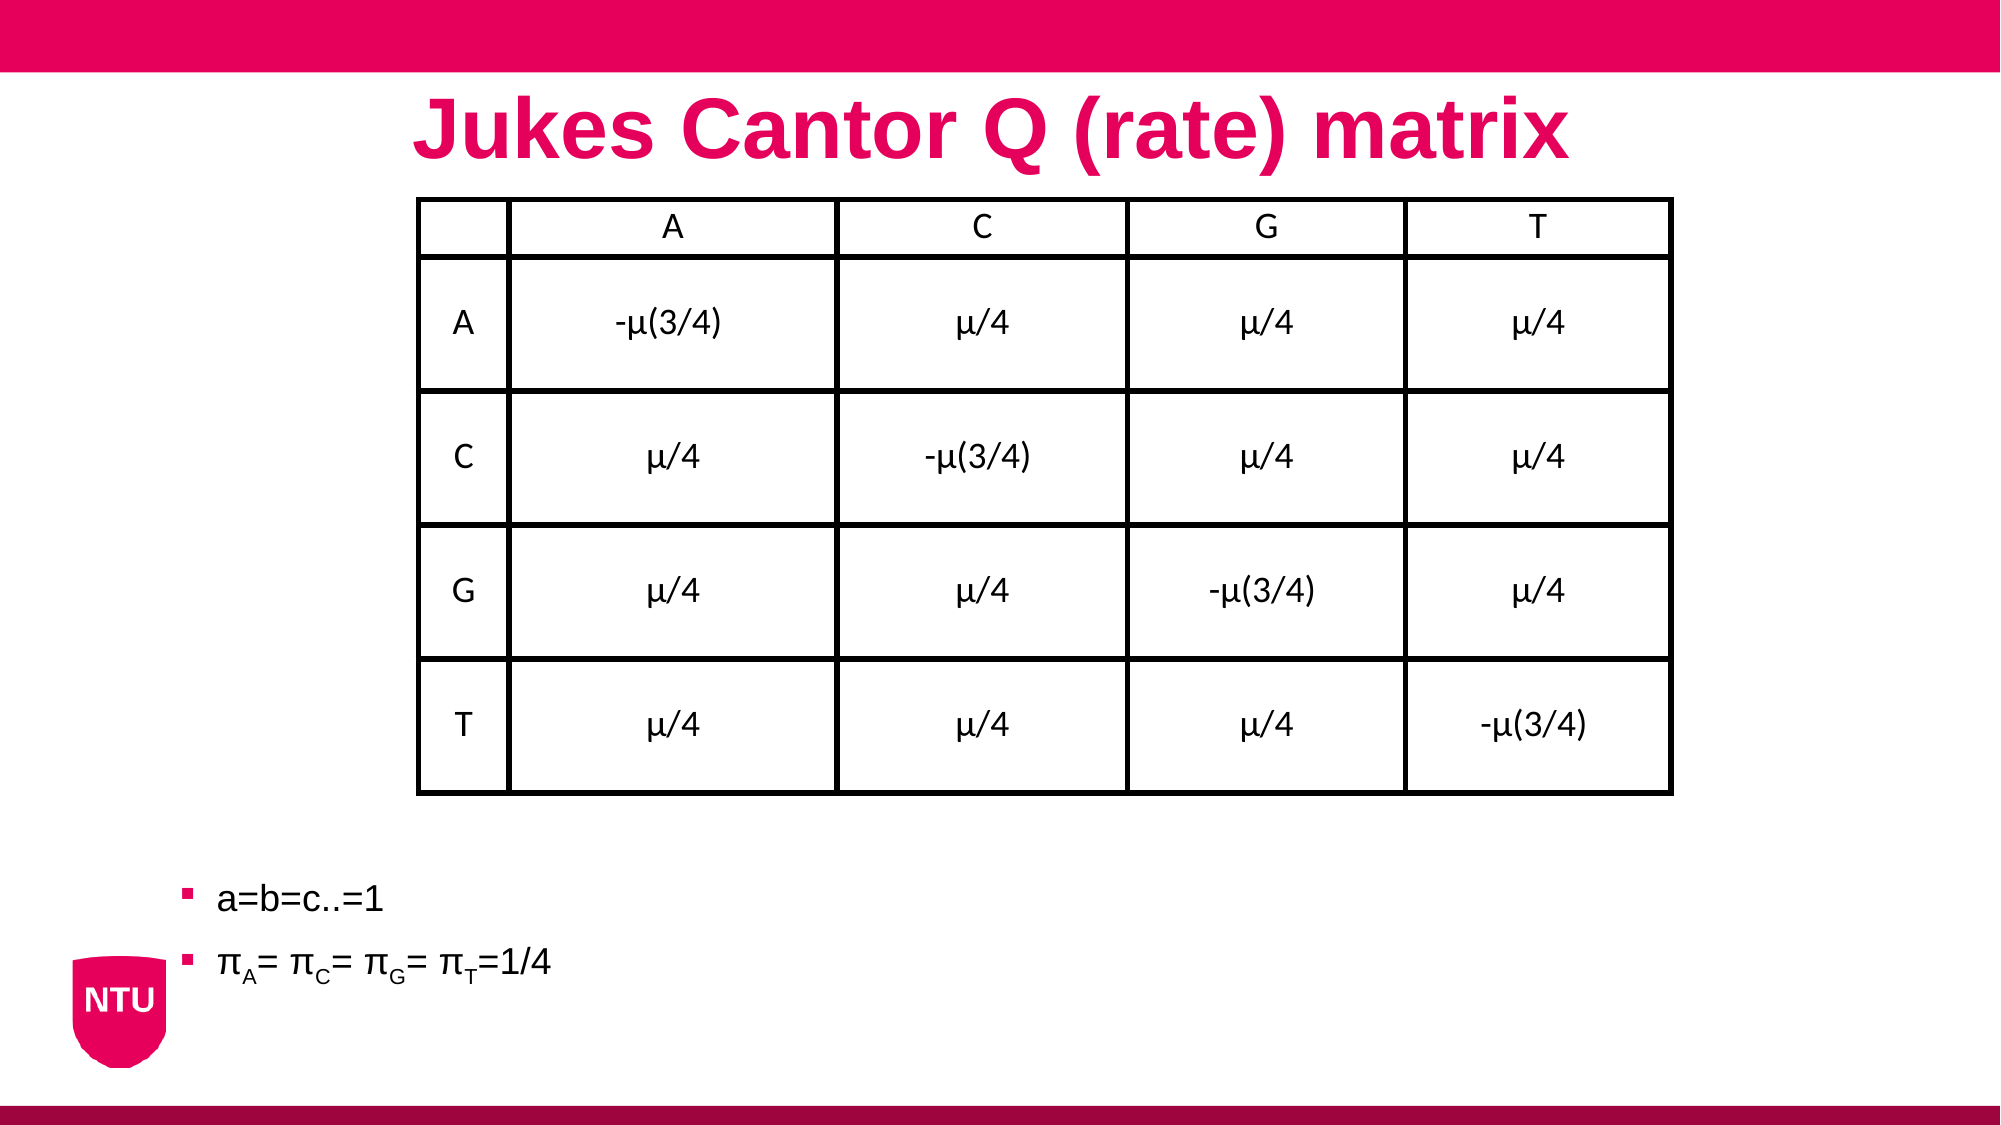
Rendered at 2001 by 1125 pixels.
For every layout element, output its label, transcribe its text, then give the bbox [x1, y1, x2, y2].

table_cell A [421, 260, 506, 388]
table_cell -μ(3/4) [840, 394, 1125, 522]
list a=b=c..=1 πA= πC= πG= πT=1/4 [179, 807, 1911, 1087]
table_cell -μ(3/4) [1130, 528, 1403, 656]
table_cell μ/4 [512, 528, 834, 656]
table_cell C [421, 394, 506, 522]
table_header [421, 202, 506, 254]
table_header T [1408, 202, 1668, 254]
table_header C [840, 202, 1125, 254]
table_cell μ/4 [1130, 662, 1403, 790]
table_cell μ/4 [840, 260, 1125, 388]
table_cell μ/4 [1130, 394, 1403, 522]
table_header A [512, 202, 834, 254]
table_cell -μ(3/4) [512, 260, 834, 388]
table_cell μ/4 [512, 394, 834, 522]
table_cell μ/4 [1130, 260, 1403, 388]
table_cell μ/4 [1408, 528, 1668, 656]
table_cell μ/4 [512, 662, 834, 790]
table_cell μ/4 [1408, 394, 1668, 522]
table_cell T [421, 662, 506, 790]
table_cell μ/4 [1408, 260, 1668, 388]
table_header G [1130, 202, 1403, 254]
table_cell μ/4 [840, 528, 1125, 656]
table_cell μ/4 [840, 662, 1125, 790]
table_cell -μ(3/4) [1408, 662, 1668, 790]
text_box Jukes Cantor Q (rate) matrix [72, 72, 1928, 185]
table_cell G [421, 528, 506, 656]
